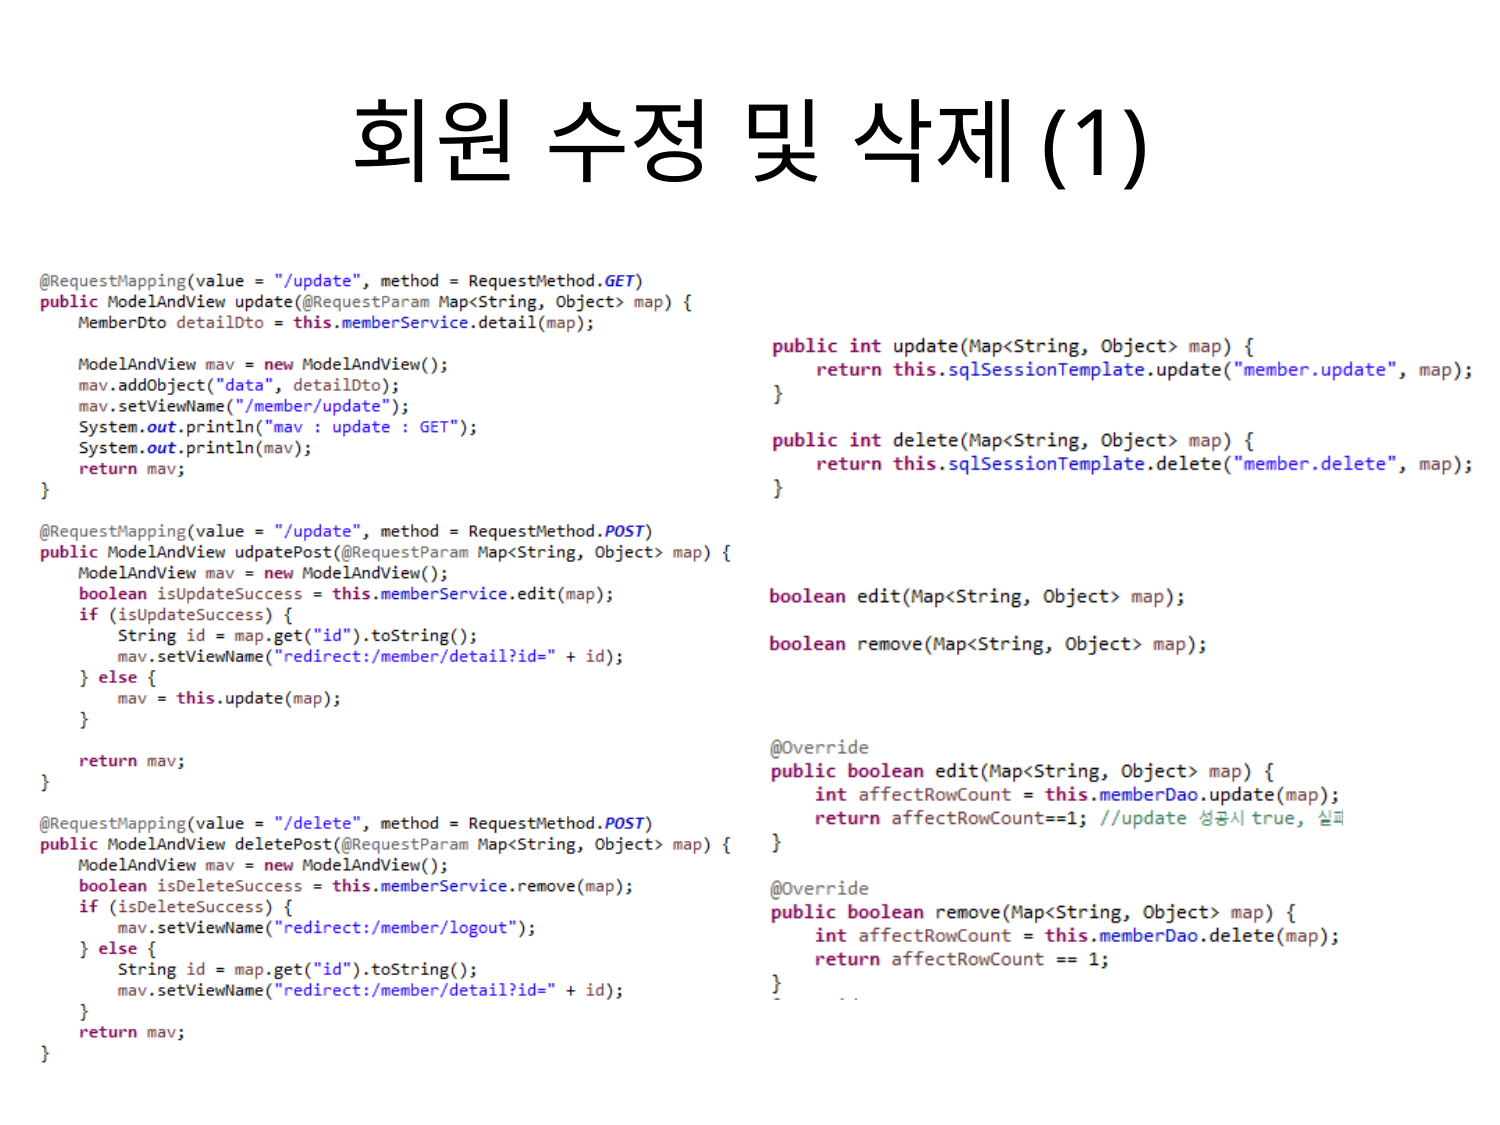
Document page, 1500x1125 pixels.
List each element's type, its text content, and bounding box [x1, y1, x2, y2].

picture [760, 579, 1210, 663]
picture [760, 331, 1475, 511]
title 회원 수정 및 삭제(1) [75, 45, 1425, 233]
picture [760, 732, 1344, 1000]
picture [29, 266, 740, 1071]
